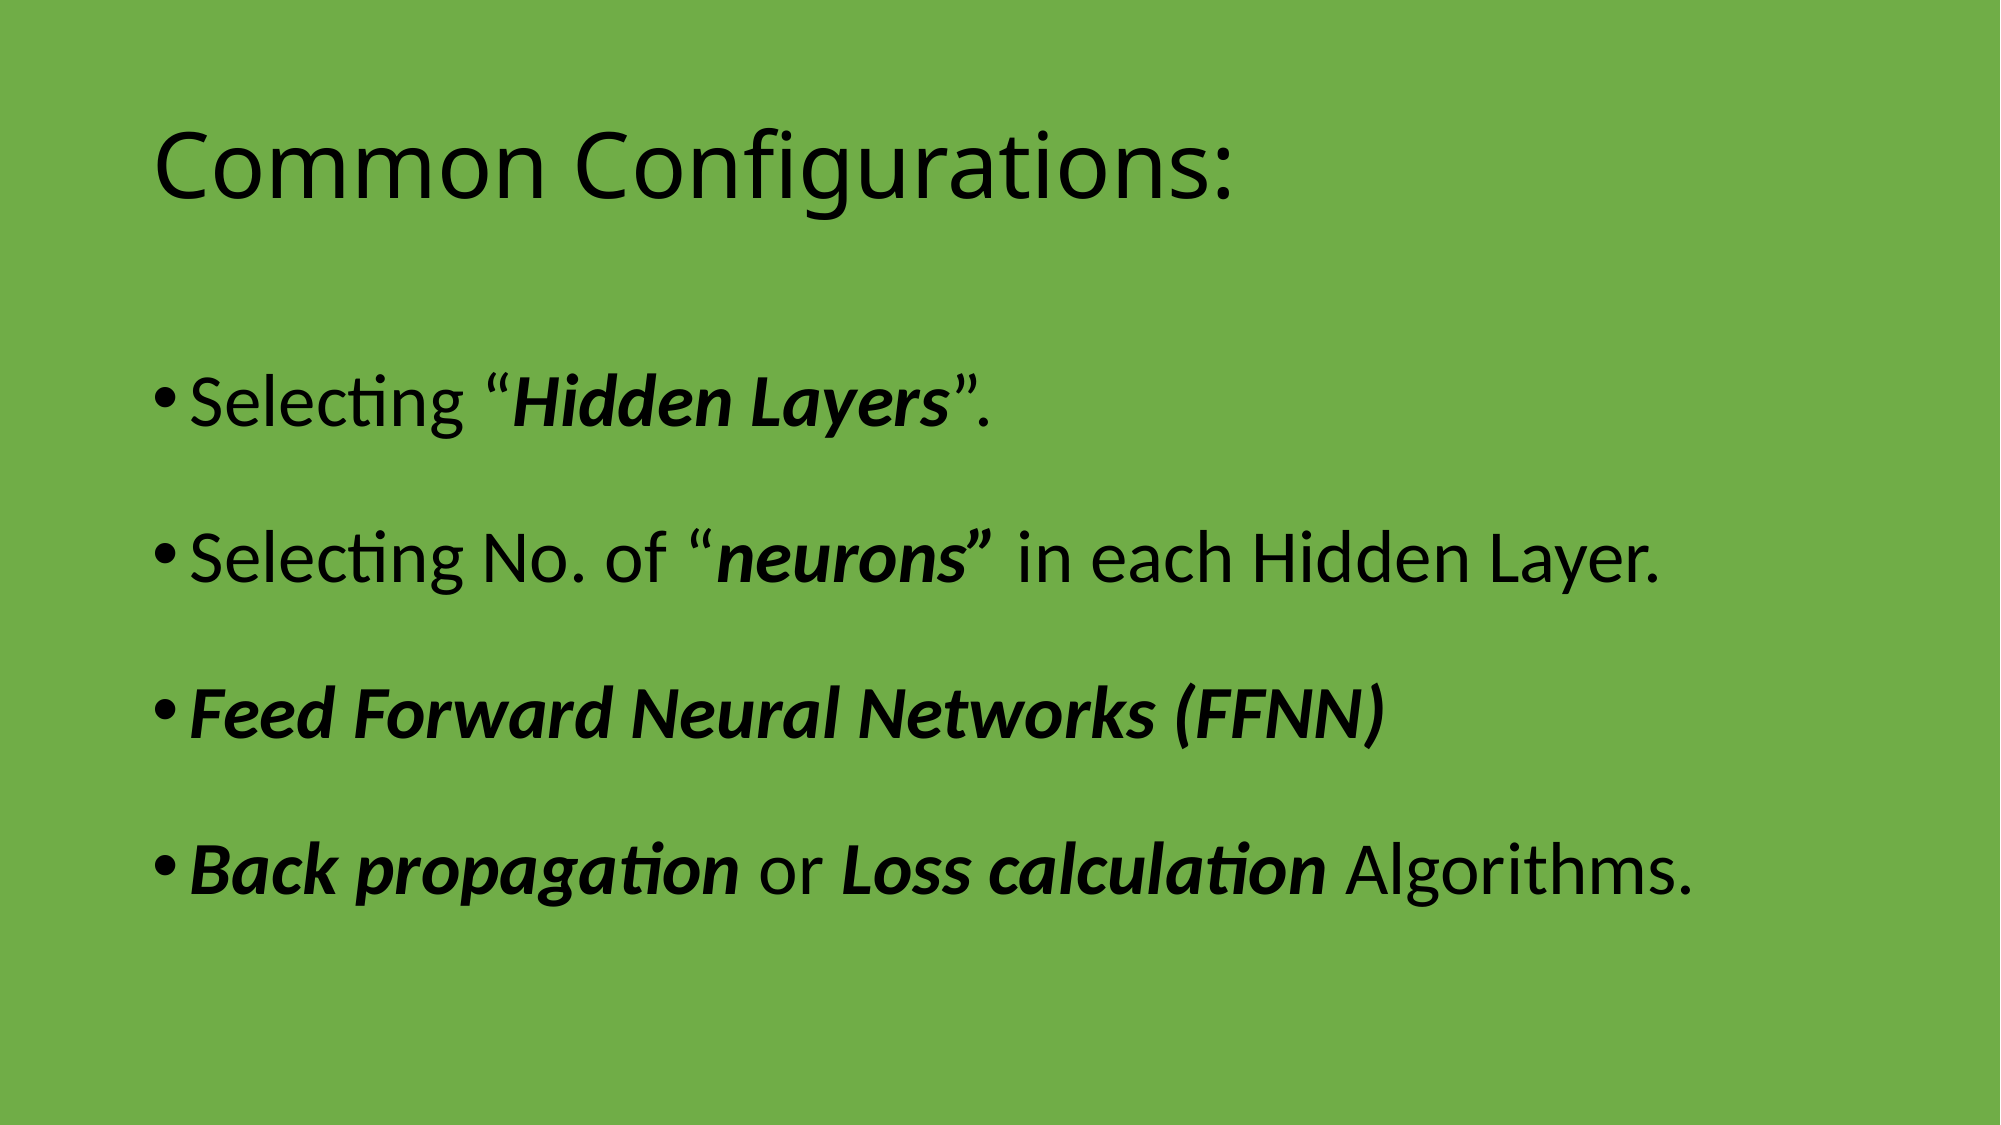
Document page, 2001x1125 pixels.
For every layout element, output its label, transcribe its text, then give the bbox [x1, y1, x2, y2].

title Common Configurations: [137, 59, 1863, 278]
list Selecting “Hidden Layers”. Selecting No. of “neurons” in each Hidden Layer. Feed Forward Neural Networks (FFNN) Back propagation or Loss calculation Algorithms. [137, 299, 1863, 1014]
